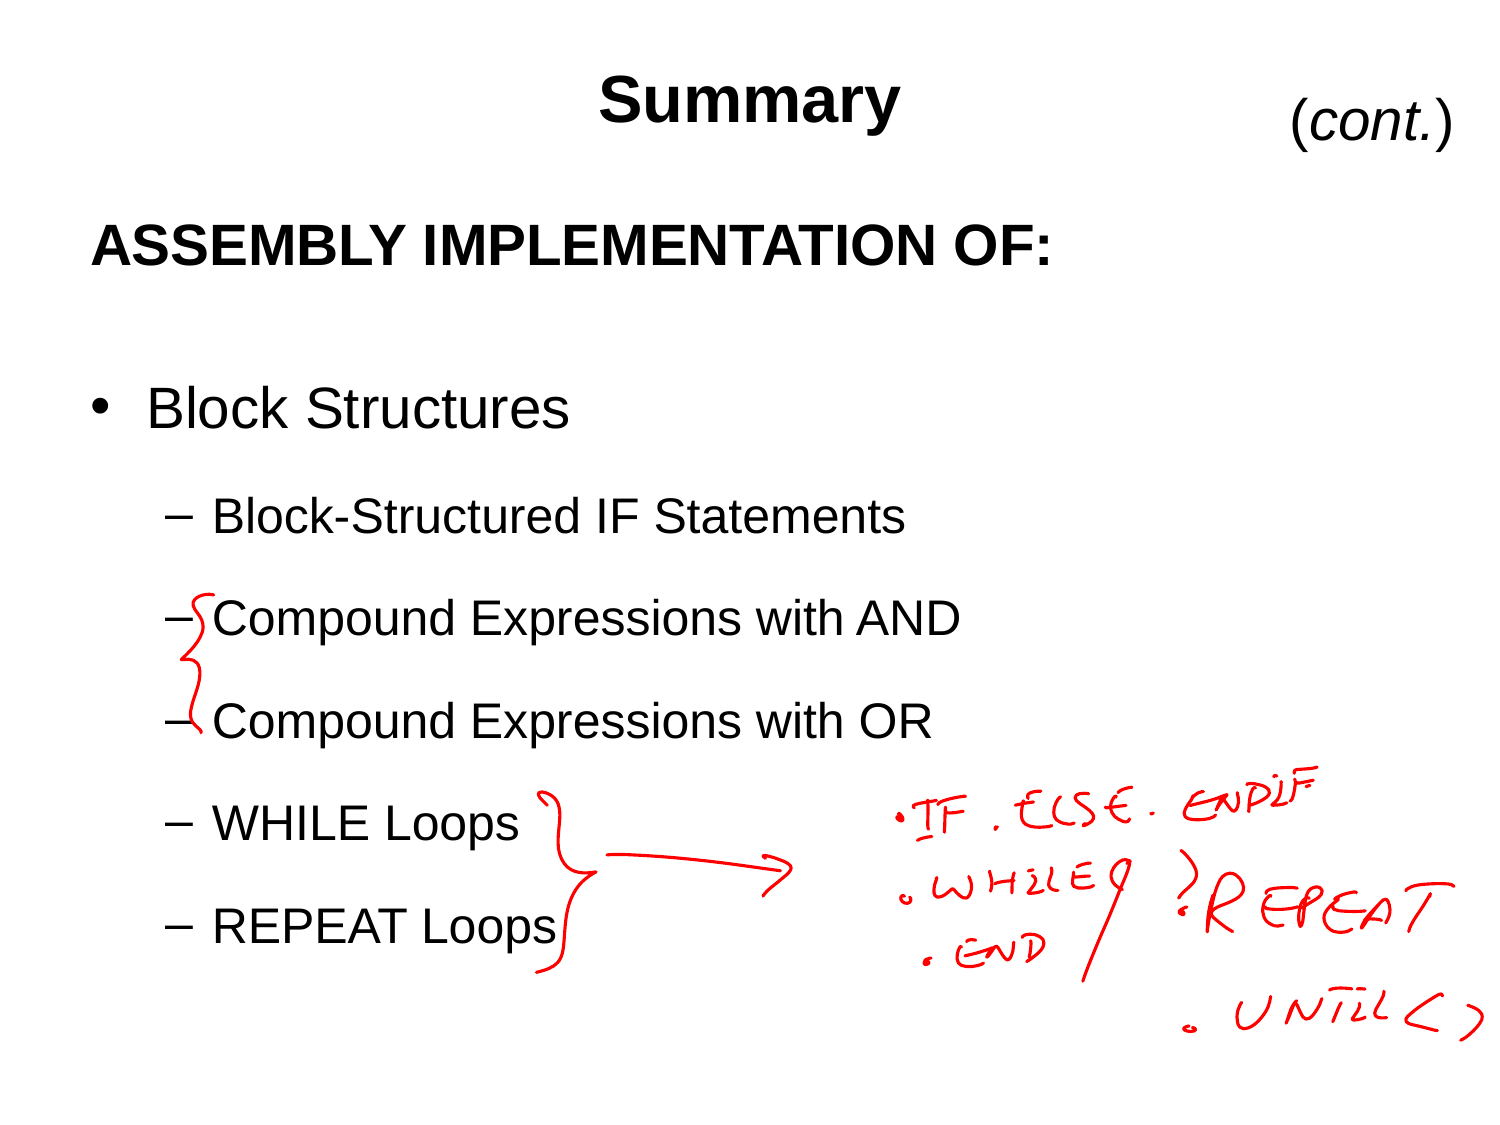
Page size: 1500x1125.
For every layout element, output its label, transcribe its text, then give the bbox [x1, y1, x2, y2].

list ASSEMBLY IMPLEMENTATION OF: Block Structures Block-Structured IF Statements Compound Expressions with AND Compound Expressions with OR WHILE Loops REPEAT Loops [75, 200, 1425, 1013]
title Summary [75, 24, 1425, 168]
text_box (cont.) [1274, 74, 1488, 163]
